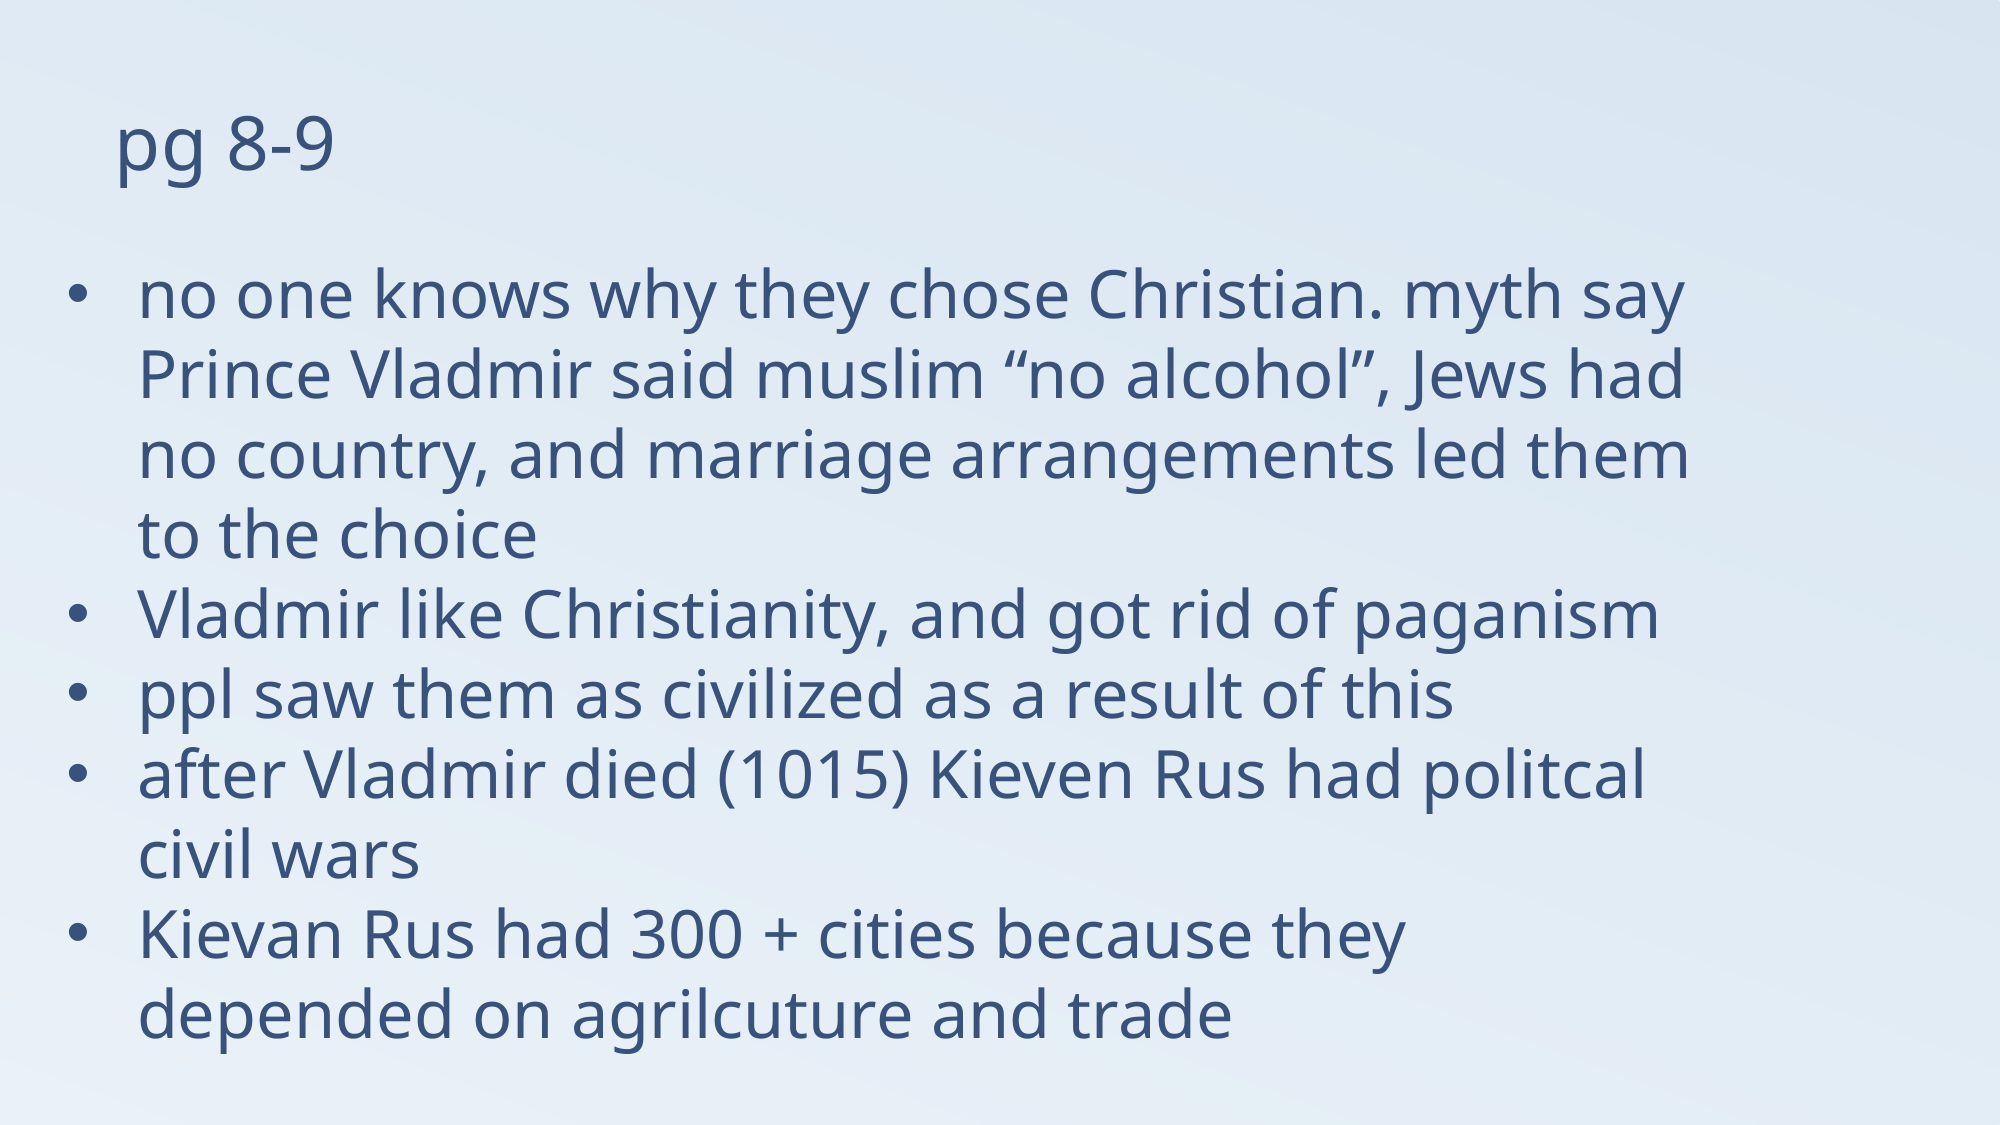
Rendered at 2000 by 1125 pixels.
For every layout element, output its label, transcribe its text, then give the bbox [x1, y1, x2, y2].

list no one knows why they chose Christian. myth say Prince Vladmir said muslim “no alcohol”, Jews had no country, and marriage arrangements led them to the choice Vladmir like Christianity, and got rid of paganism ppl saw them as civilized as a result of this after Vladmir died (1015) Kieven Rus had politcal civil wars Kievan Rus had 300 + cities because they depended on agrilcuture and trade [47, 244, 1735, 933]
title pg 8-9 [99, 17, 1900, 193]
